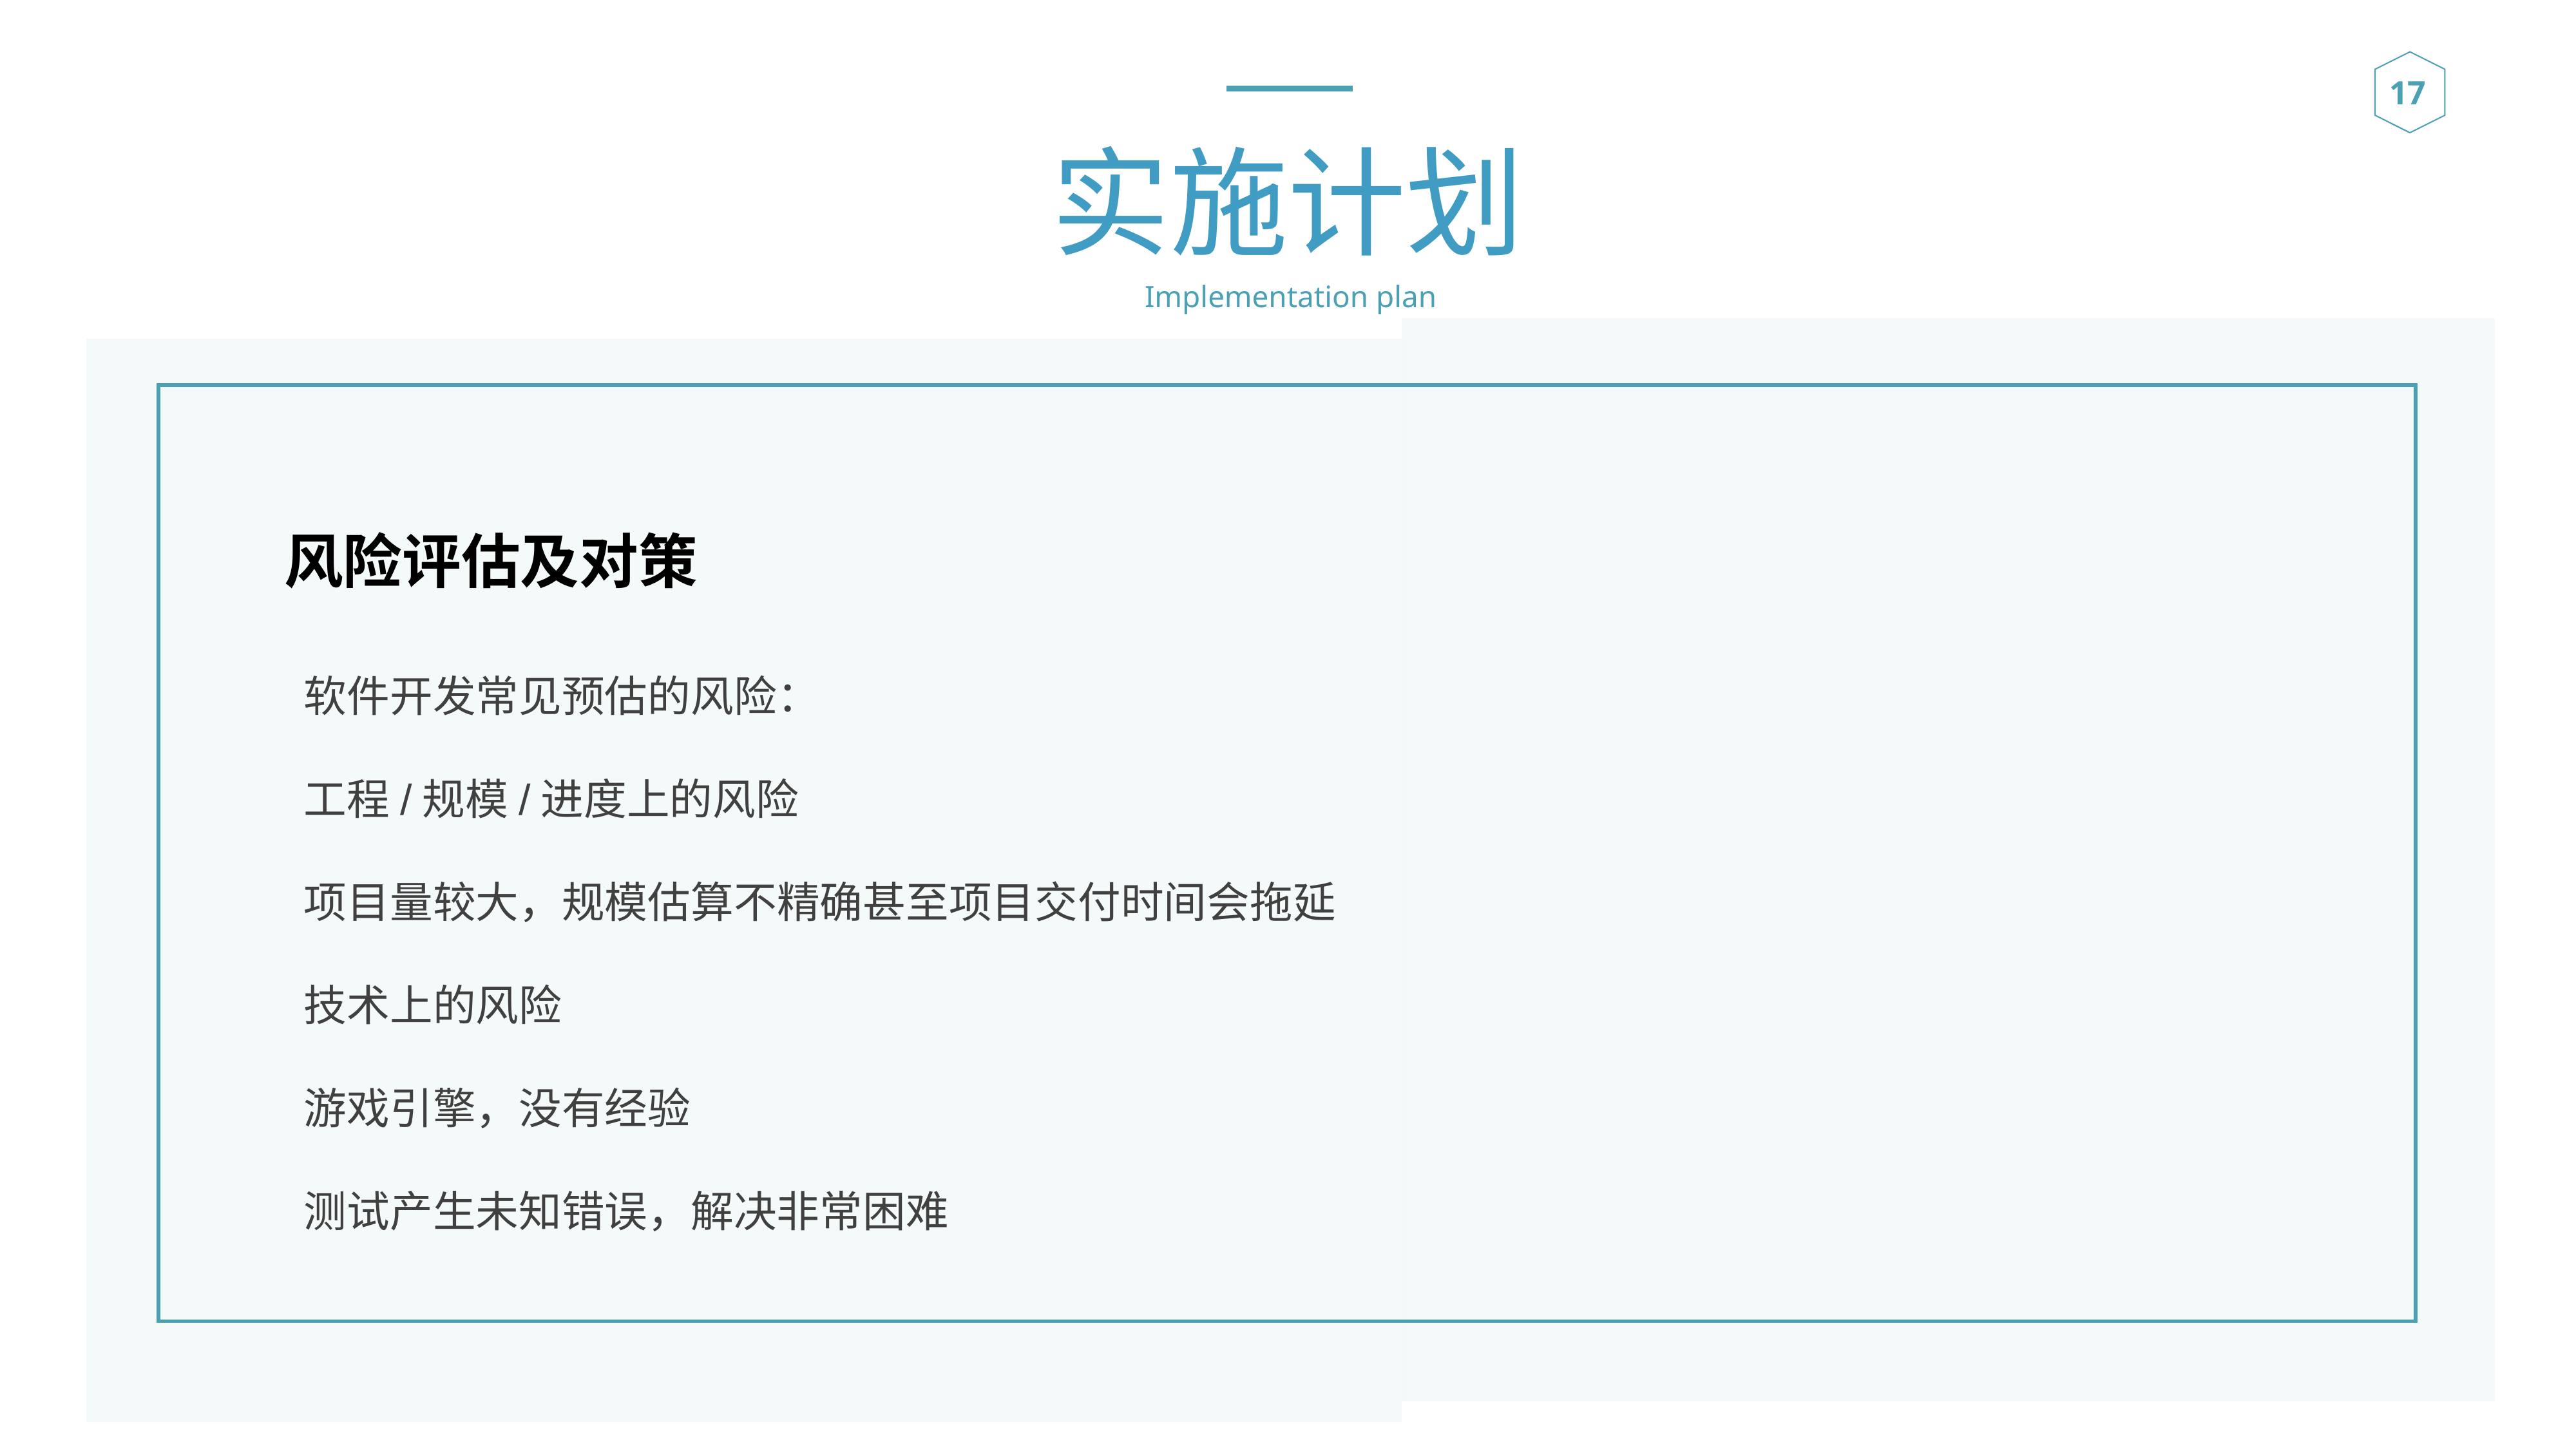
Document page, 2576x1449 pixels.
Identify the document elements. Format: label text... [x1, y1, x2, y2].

text_box 风险评估及对策 [274, 467, 877, 600]
text_box [158, 384, 1401, 1322]
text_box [1040, 88, 1536, 318]
text_box [86, 338, 1402, 1423]
text_box 软件开发常见预估的风险： 工程/规模/进度上的风险 项目量较大，规模估算不精确甚至项目交付时间会拖延 技术上的风险 游戏引擎，没有经验 测试产生未知错误，解决非常困难 [294, 612, 1401, 1240]
text_box [1401, 317, 2495, 1402]
